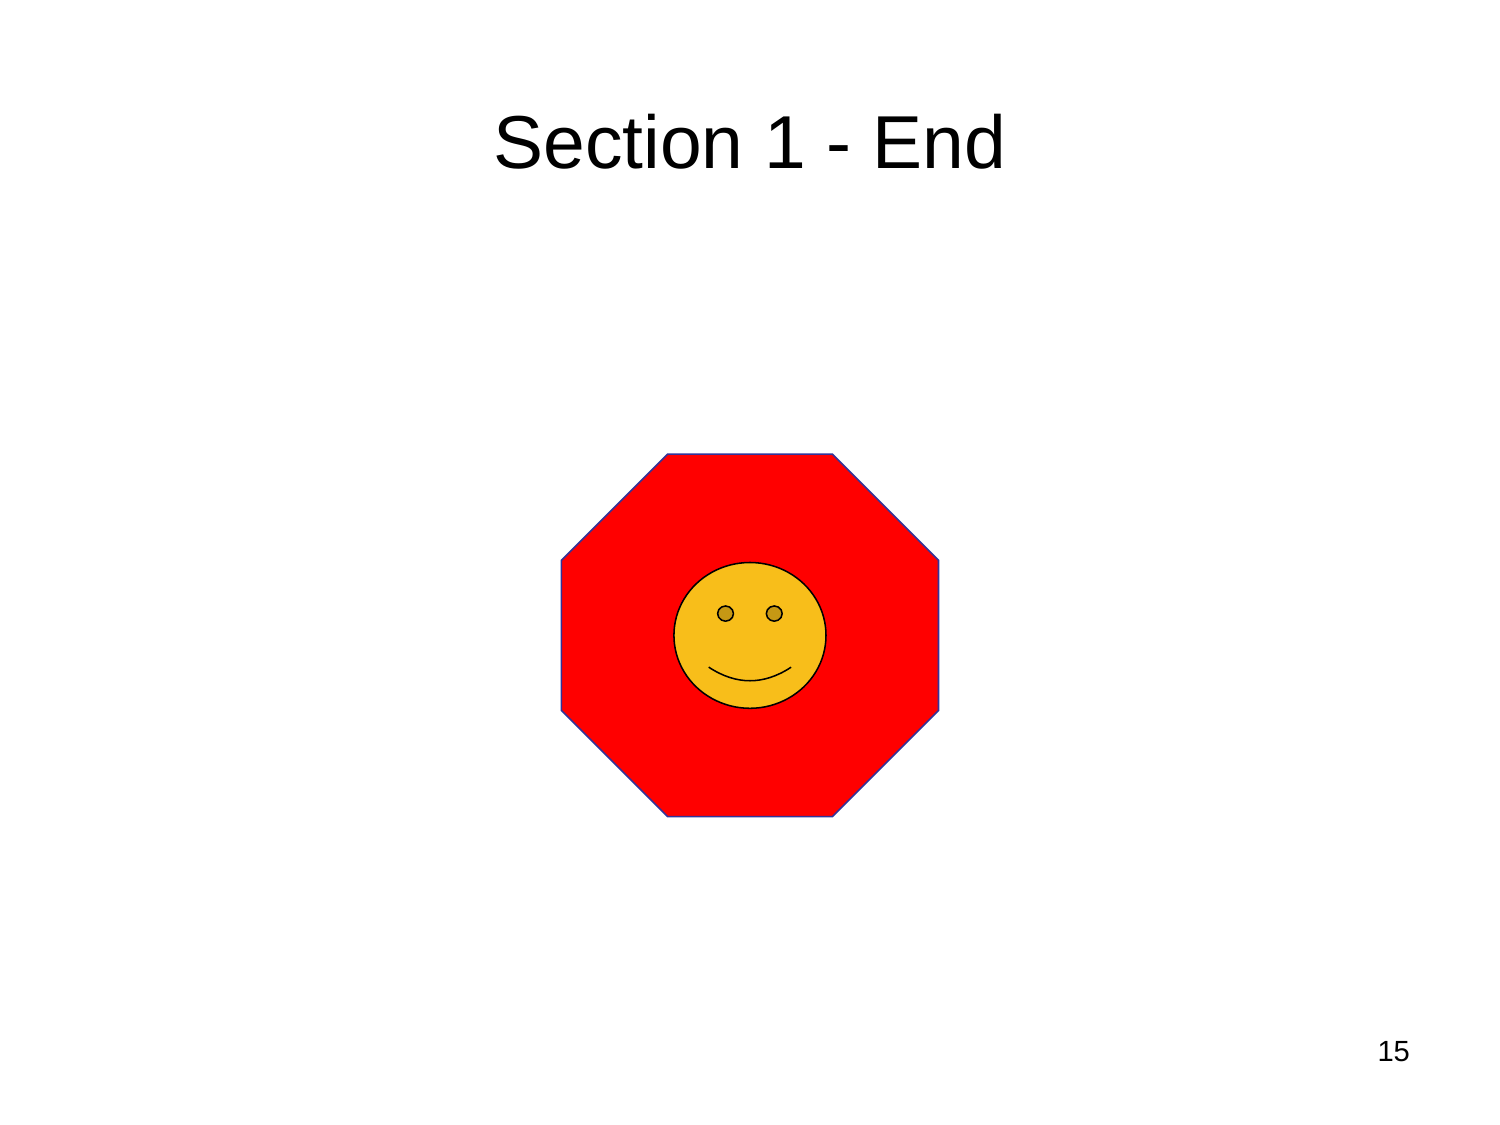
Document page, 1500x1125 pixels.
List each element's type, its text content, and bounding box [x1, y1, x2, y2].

text_box [673, 562, 827, 709]
title Section 1 - End [74, 44, 1426, 233]
slide_number 15 [1287, 1024, 1426, 1103]
text_box [561, 454, 939, 817]
